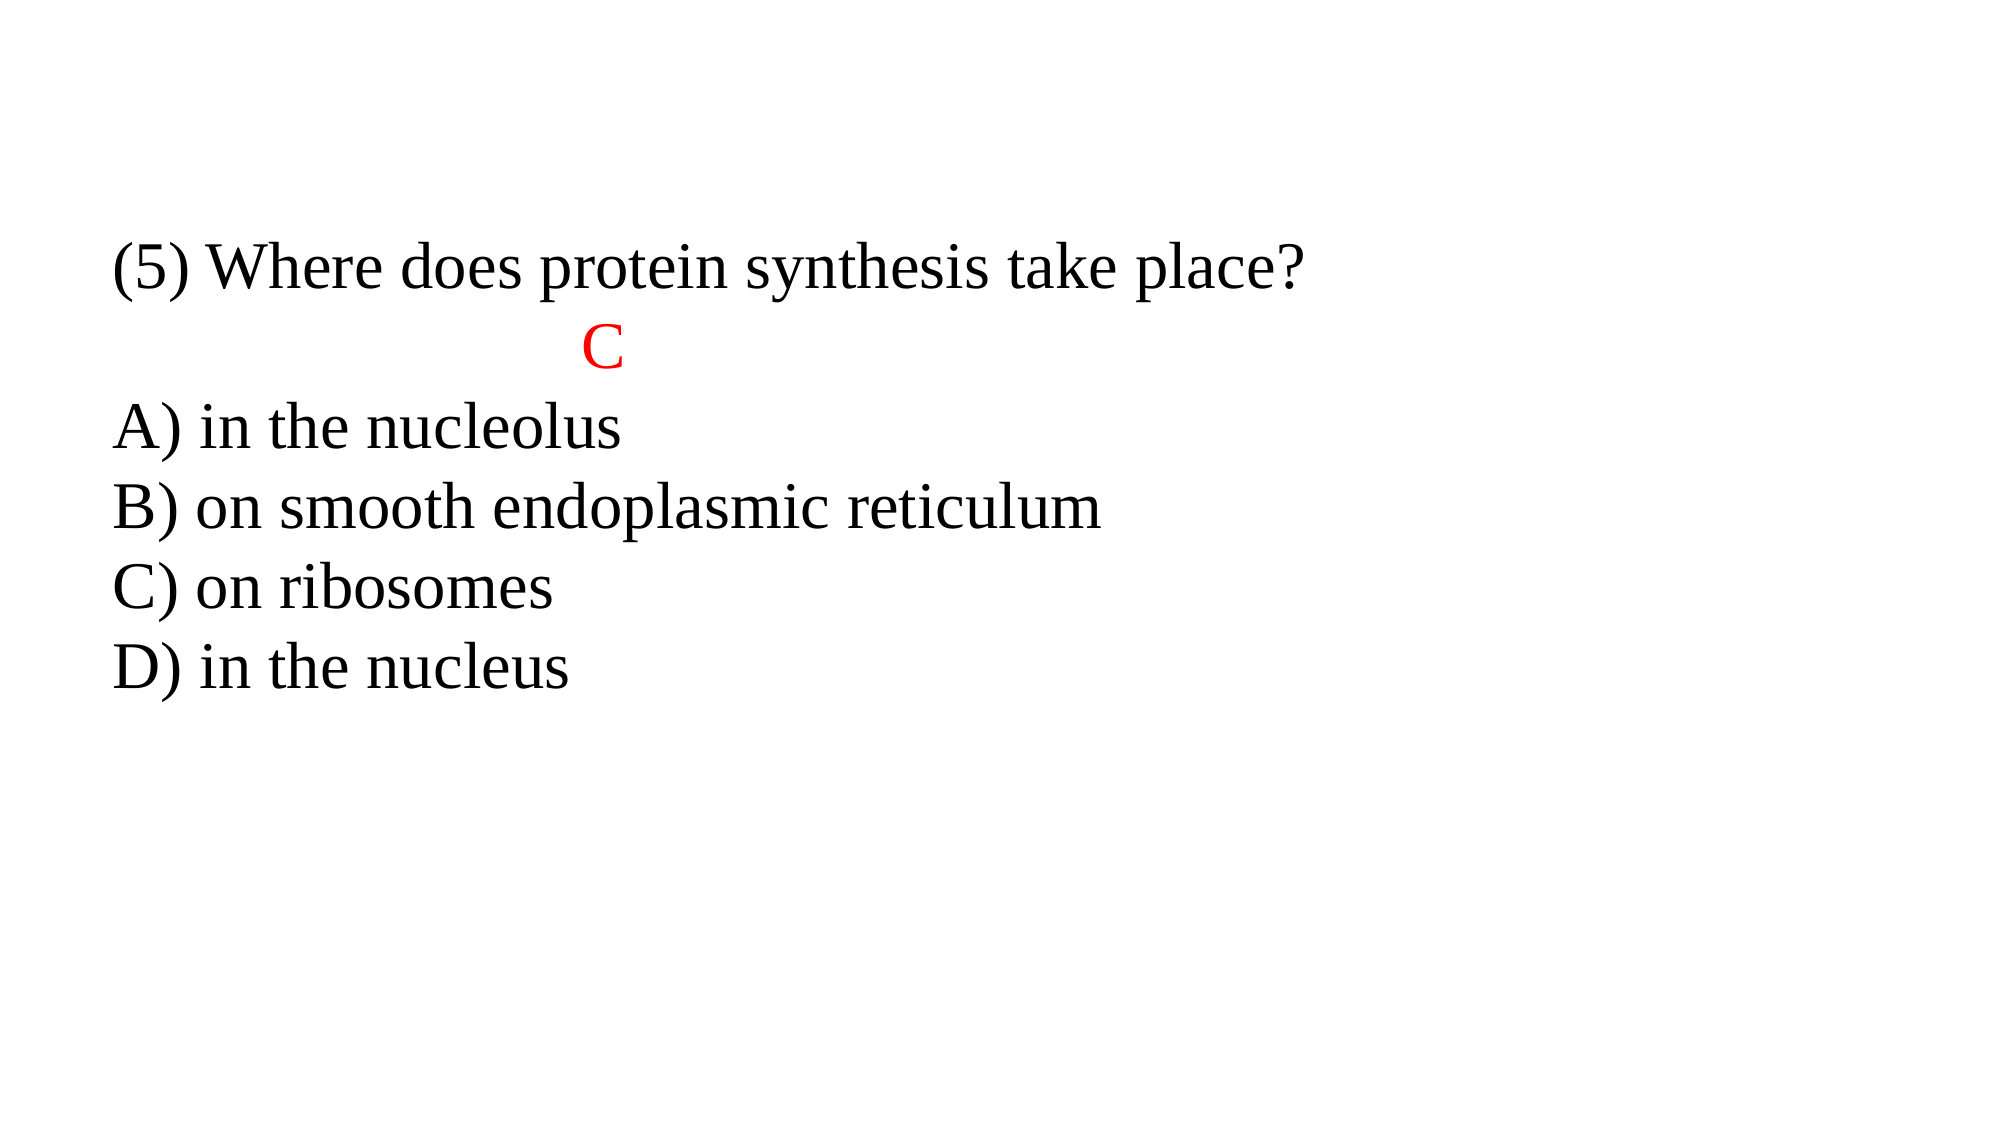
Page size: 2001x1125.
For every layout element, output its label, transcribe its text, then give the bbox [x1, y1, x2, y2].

text_box (5) Where does protein synthesis take place? C A) in the nucleolus B) on smooth endoplasmic reticulum C) on ribosomes D) in the nucleus [97, 214, 1919, 810]
